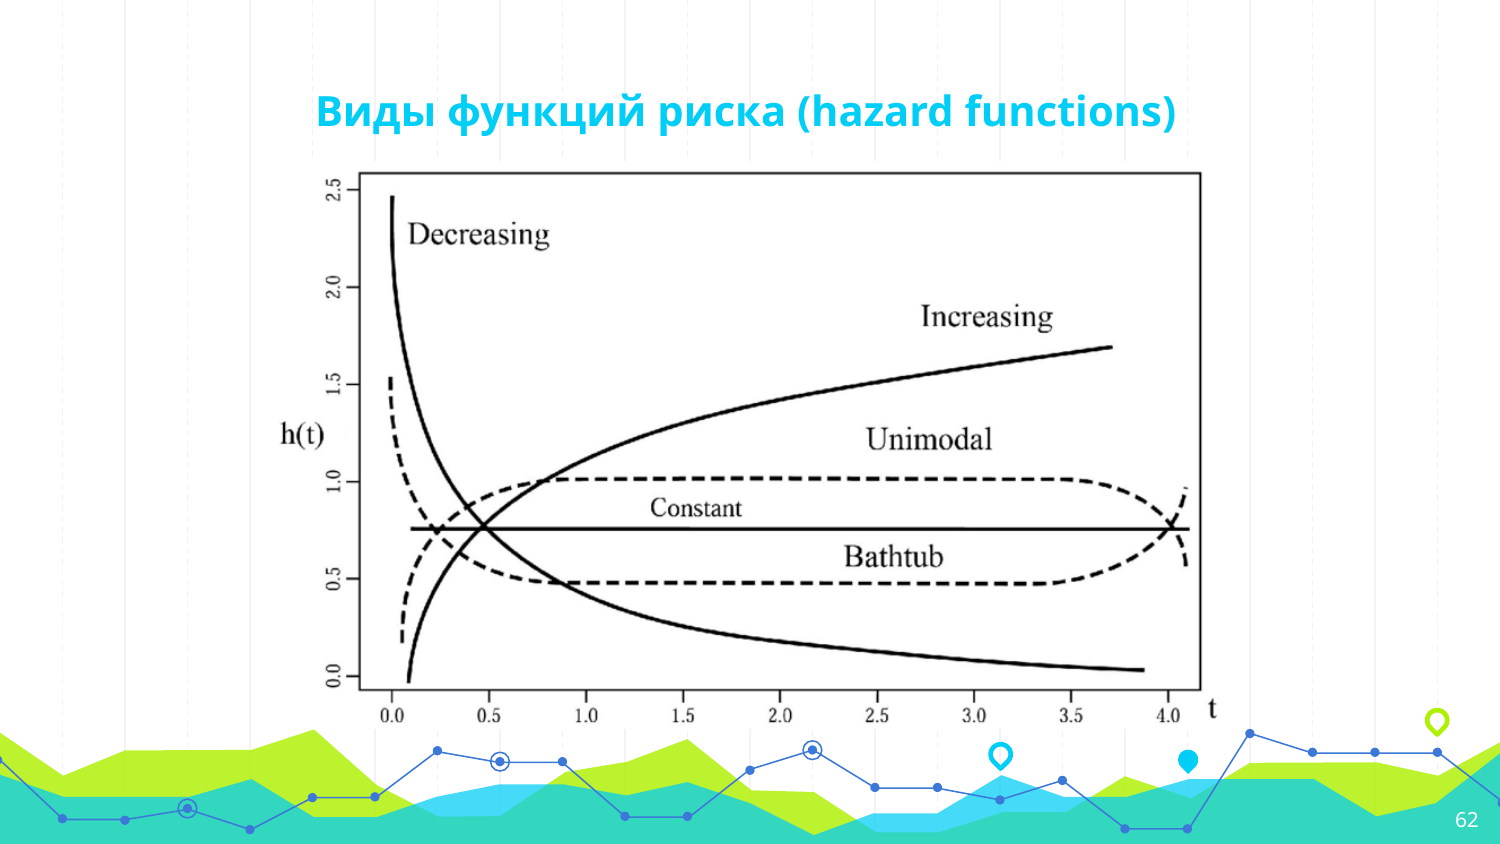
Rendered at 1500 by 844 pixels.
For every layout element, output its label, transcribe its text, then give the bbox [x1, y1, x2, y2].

title Виды функций риска (hazard functions) [171, 32, 1320, 150]
slide_number ‹#› [1403, 791, 1494, 844]
picture [265, 161, 1226, 729]
